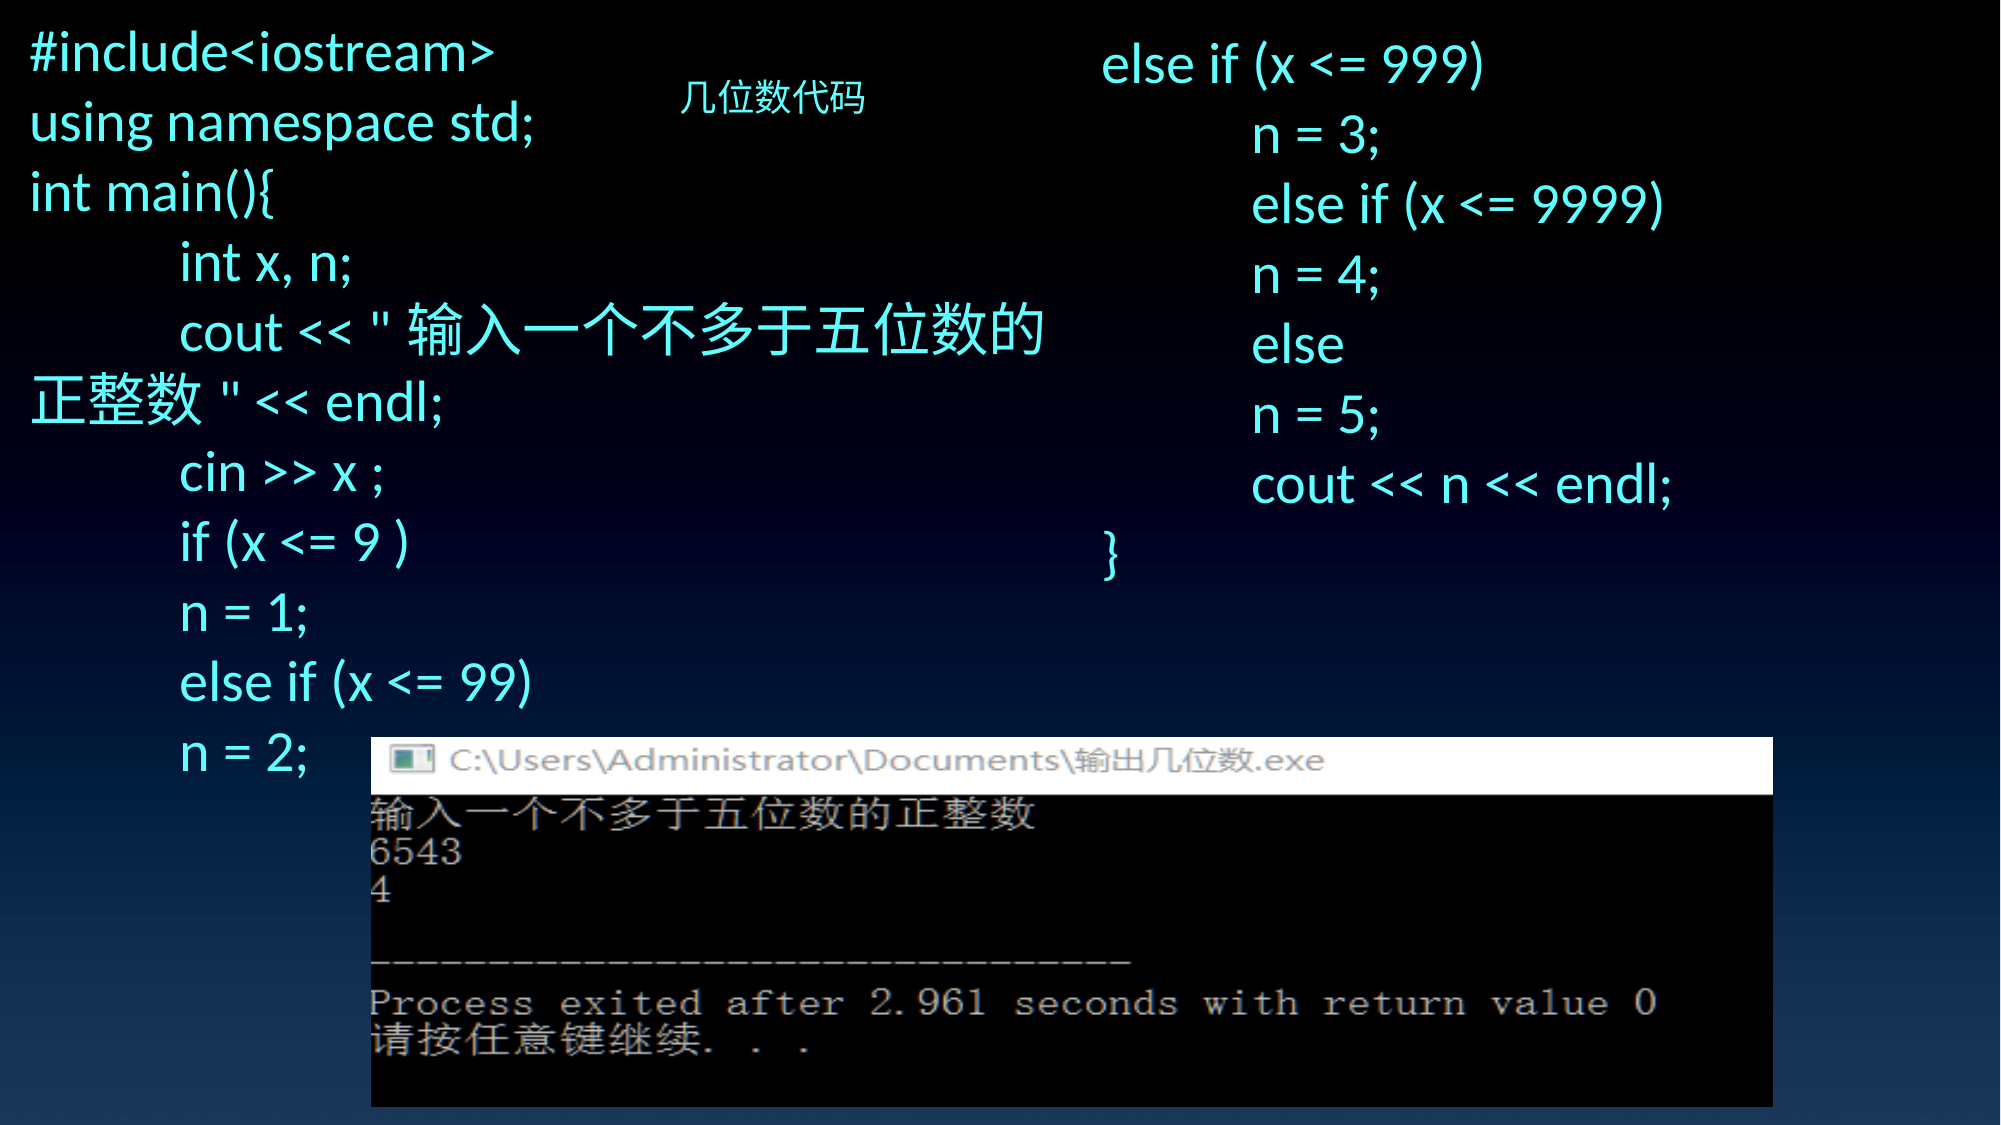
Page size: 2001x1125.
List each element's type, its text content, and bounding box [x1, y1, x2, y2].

text_box else if (x <= 999) n = 3; else if (x <= 9999) n = 4; else n = 5; cout << n << endl; } [1086, 17, 1960, 593]
picture [0, 0, 2001, 1125]
text_box #include<iostream> using namespace std; int main(){ int x, n; cout << "输入一个不多于五位数的正整数" << endl; cin >> x ; if (x <= 9 ) n = 1; else if (x <= 99) n = 2; [14, 5, 1072, 861]
text_box 几位数代码 [664, 66, 994, 126]
